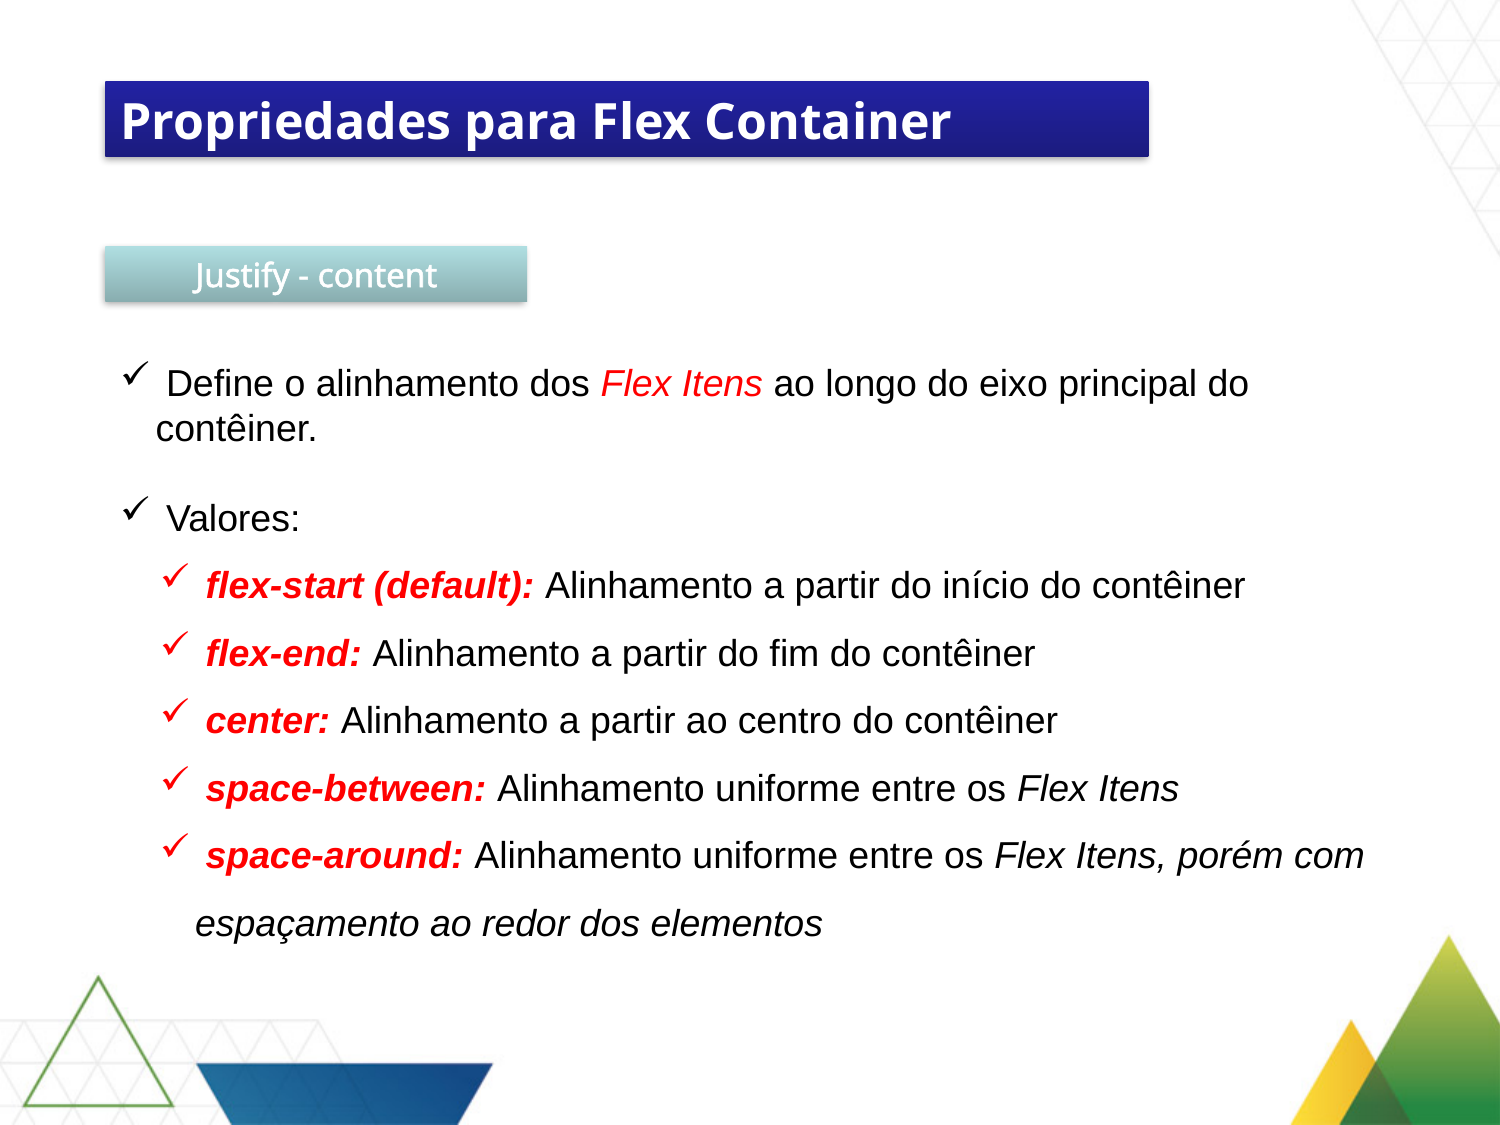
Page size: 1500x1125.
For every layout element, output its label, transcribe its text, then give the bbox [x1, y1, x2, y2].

picture [0, 0, 1500, 1125]
text_box Define o alinhamento dos Flex Itens ao longo do eixo principal do contêiner. Valores: flex-start (default): Alinhamento a partir do início do contêiner flex-end: Alinhamento a partir do fim do contêiner center: Alinhamento a partir ao centro do contêiner space-between: Alinhamento uniforme entre os Flex Itens space-around: Alinhamento uniforme entre os Flex Itens, porém com espaçamento ao redor dos elementos [105, 351, 1395, 952]
text_box Propriedades para Flex Container [105, 81, 1149, 157]
text_box Justify - content [105, 246, 528, 302]
